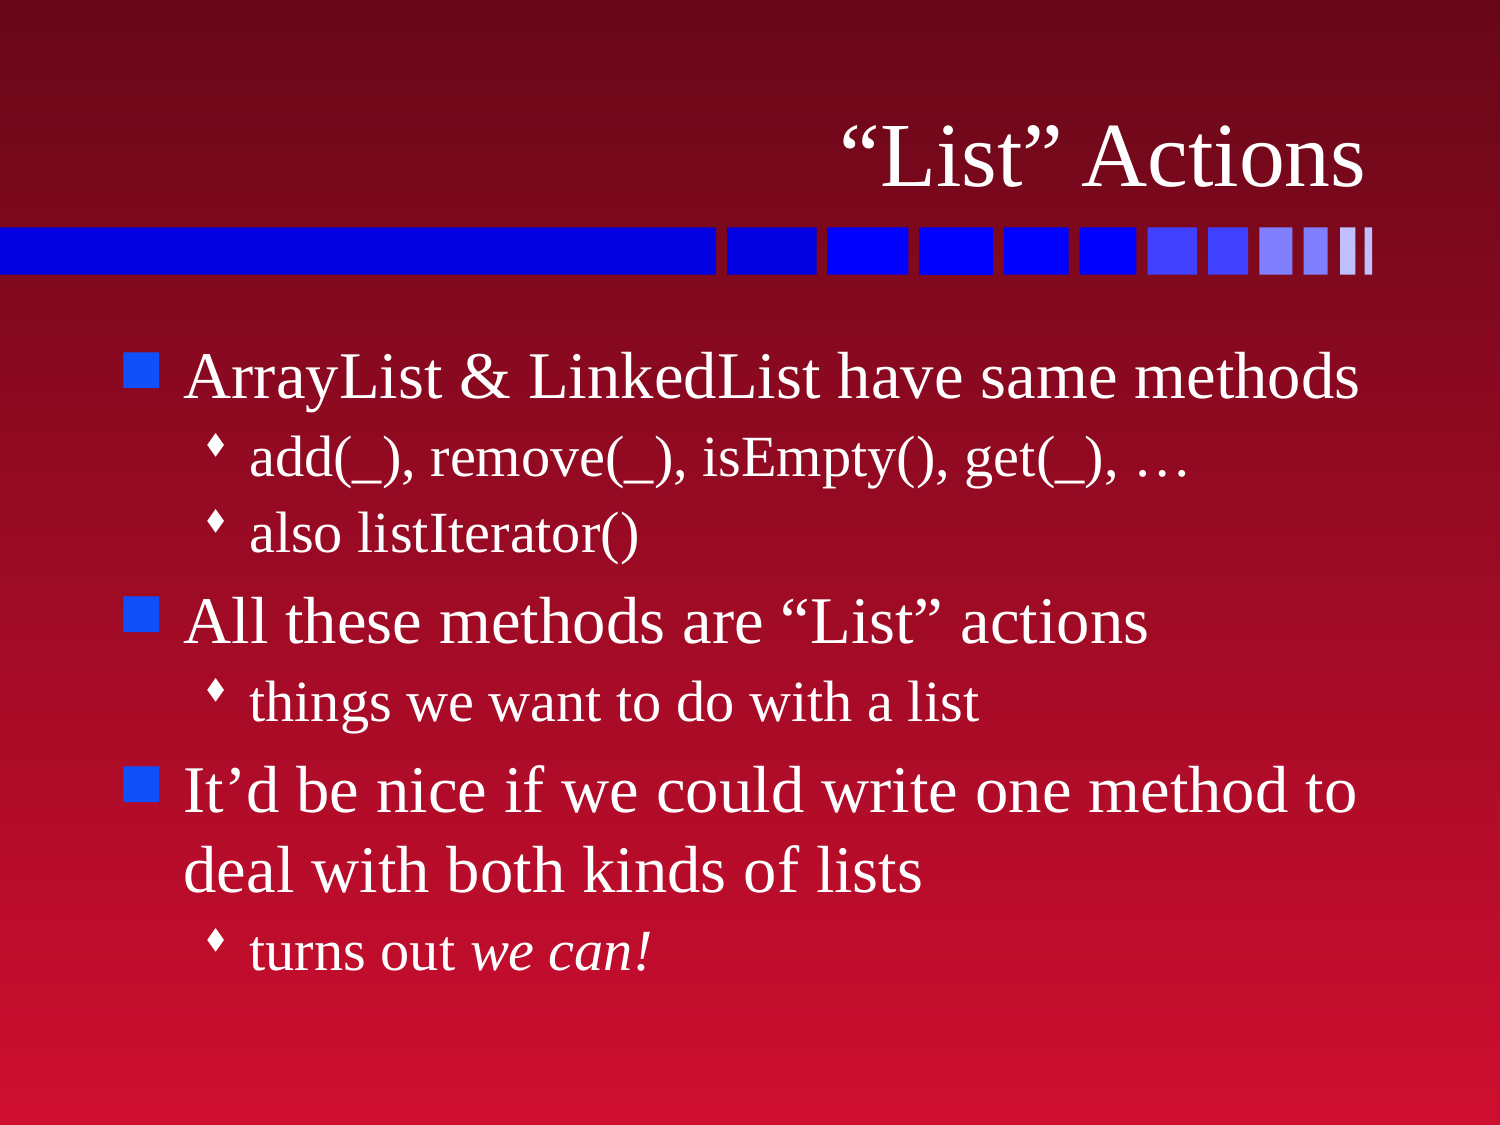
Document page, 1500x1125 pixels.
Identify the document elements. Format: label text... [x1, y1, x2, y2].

title “List” Actions [109, 27, 1383, 213]
list ArrayList & LinkedList have same methods add(_), remove(_), isEmpty(), get(_), … also listIterator() All these methods are “List” actions things we want to do with a list It’d be nice if we could write one method to deal with both kinds of lists turns out we can! [111, 324, 1388, 1001]
